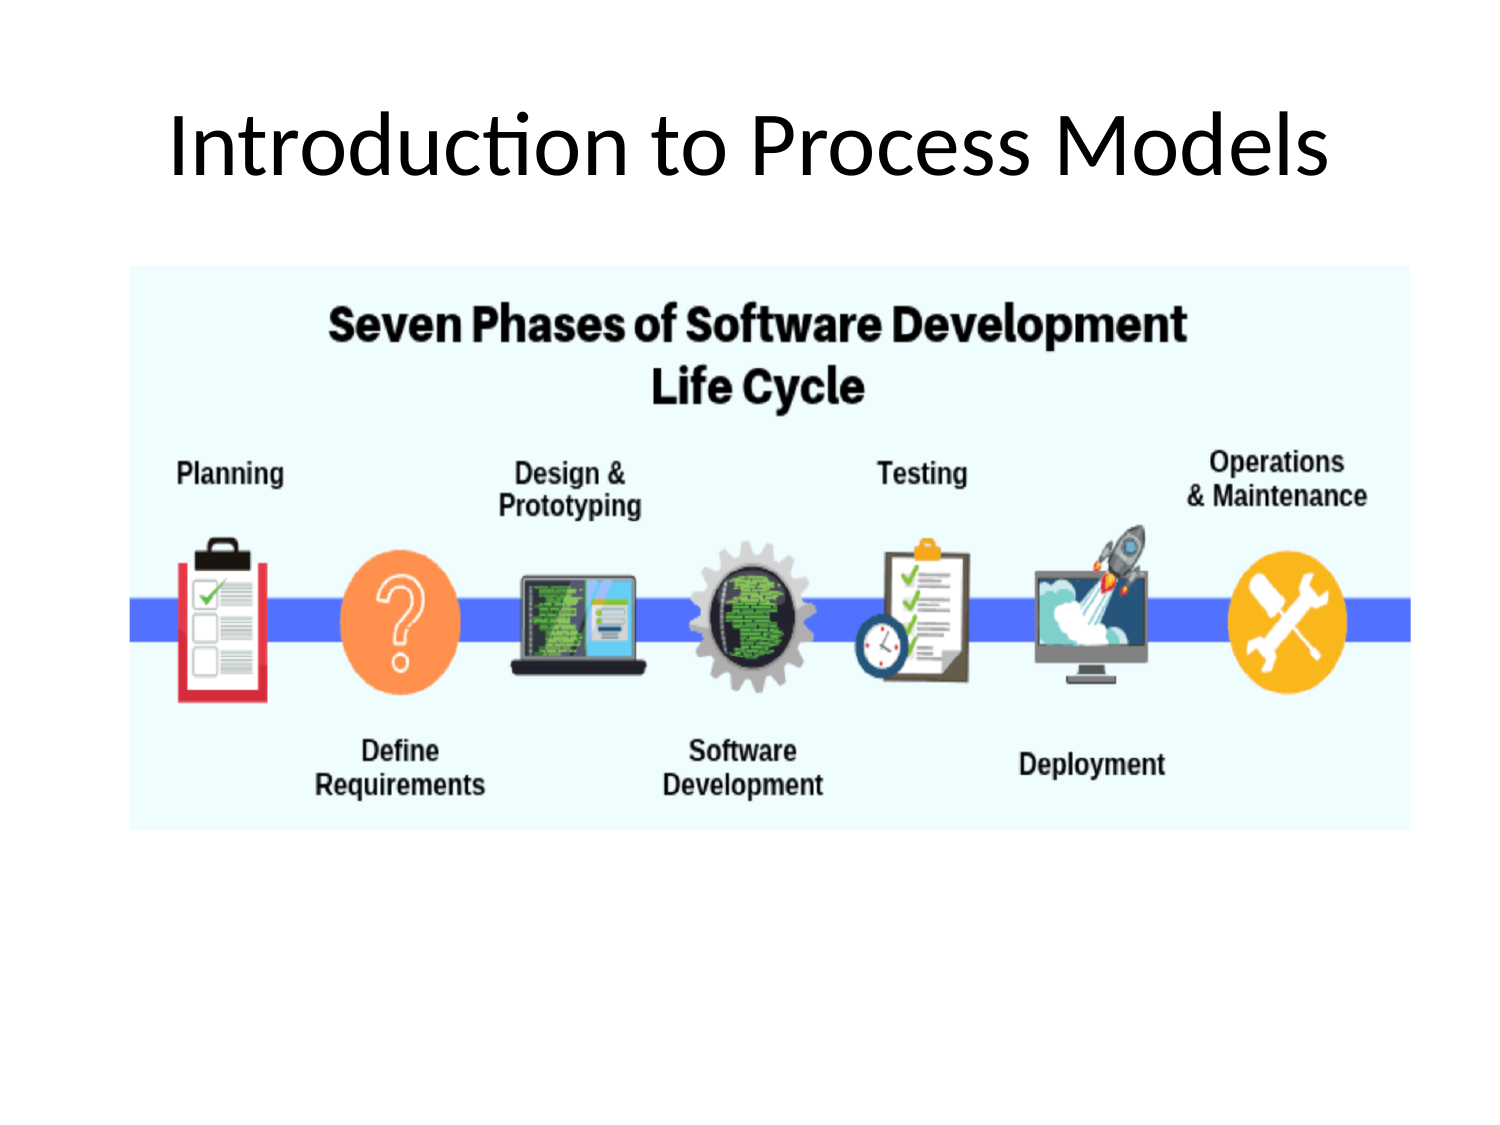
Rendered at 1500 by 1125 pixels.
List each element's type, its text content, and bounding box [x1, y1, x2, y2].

title Introduction to Process Models [75, 45, 1425, 233]
picture [129, 265, 1411, 830]
